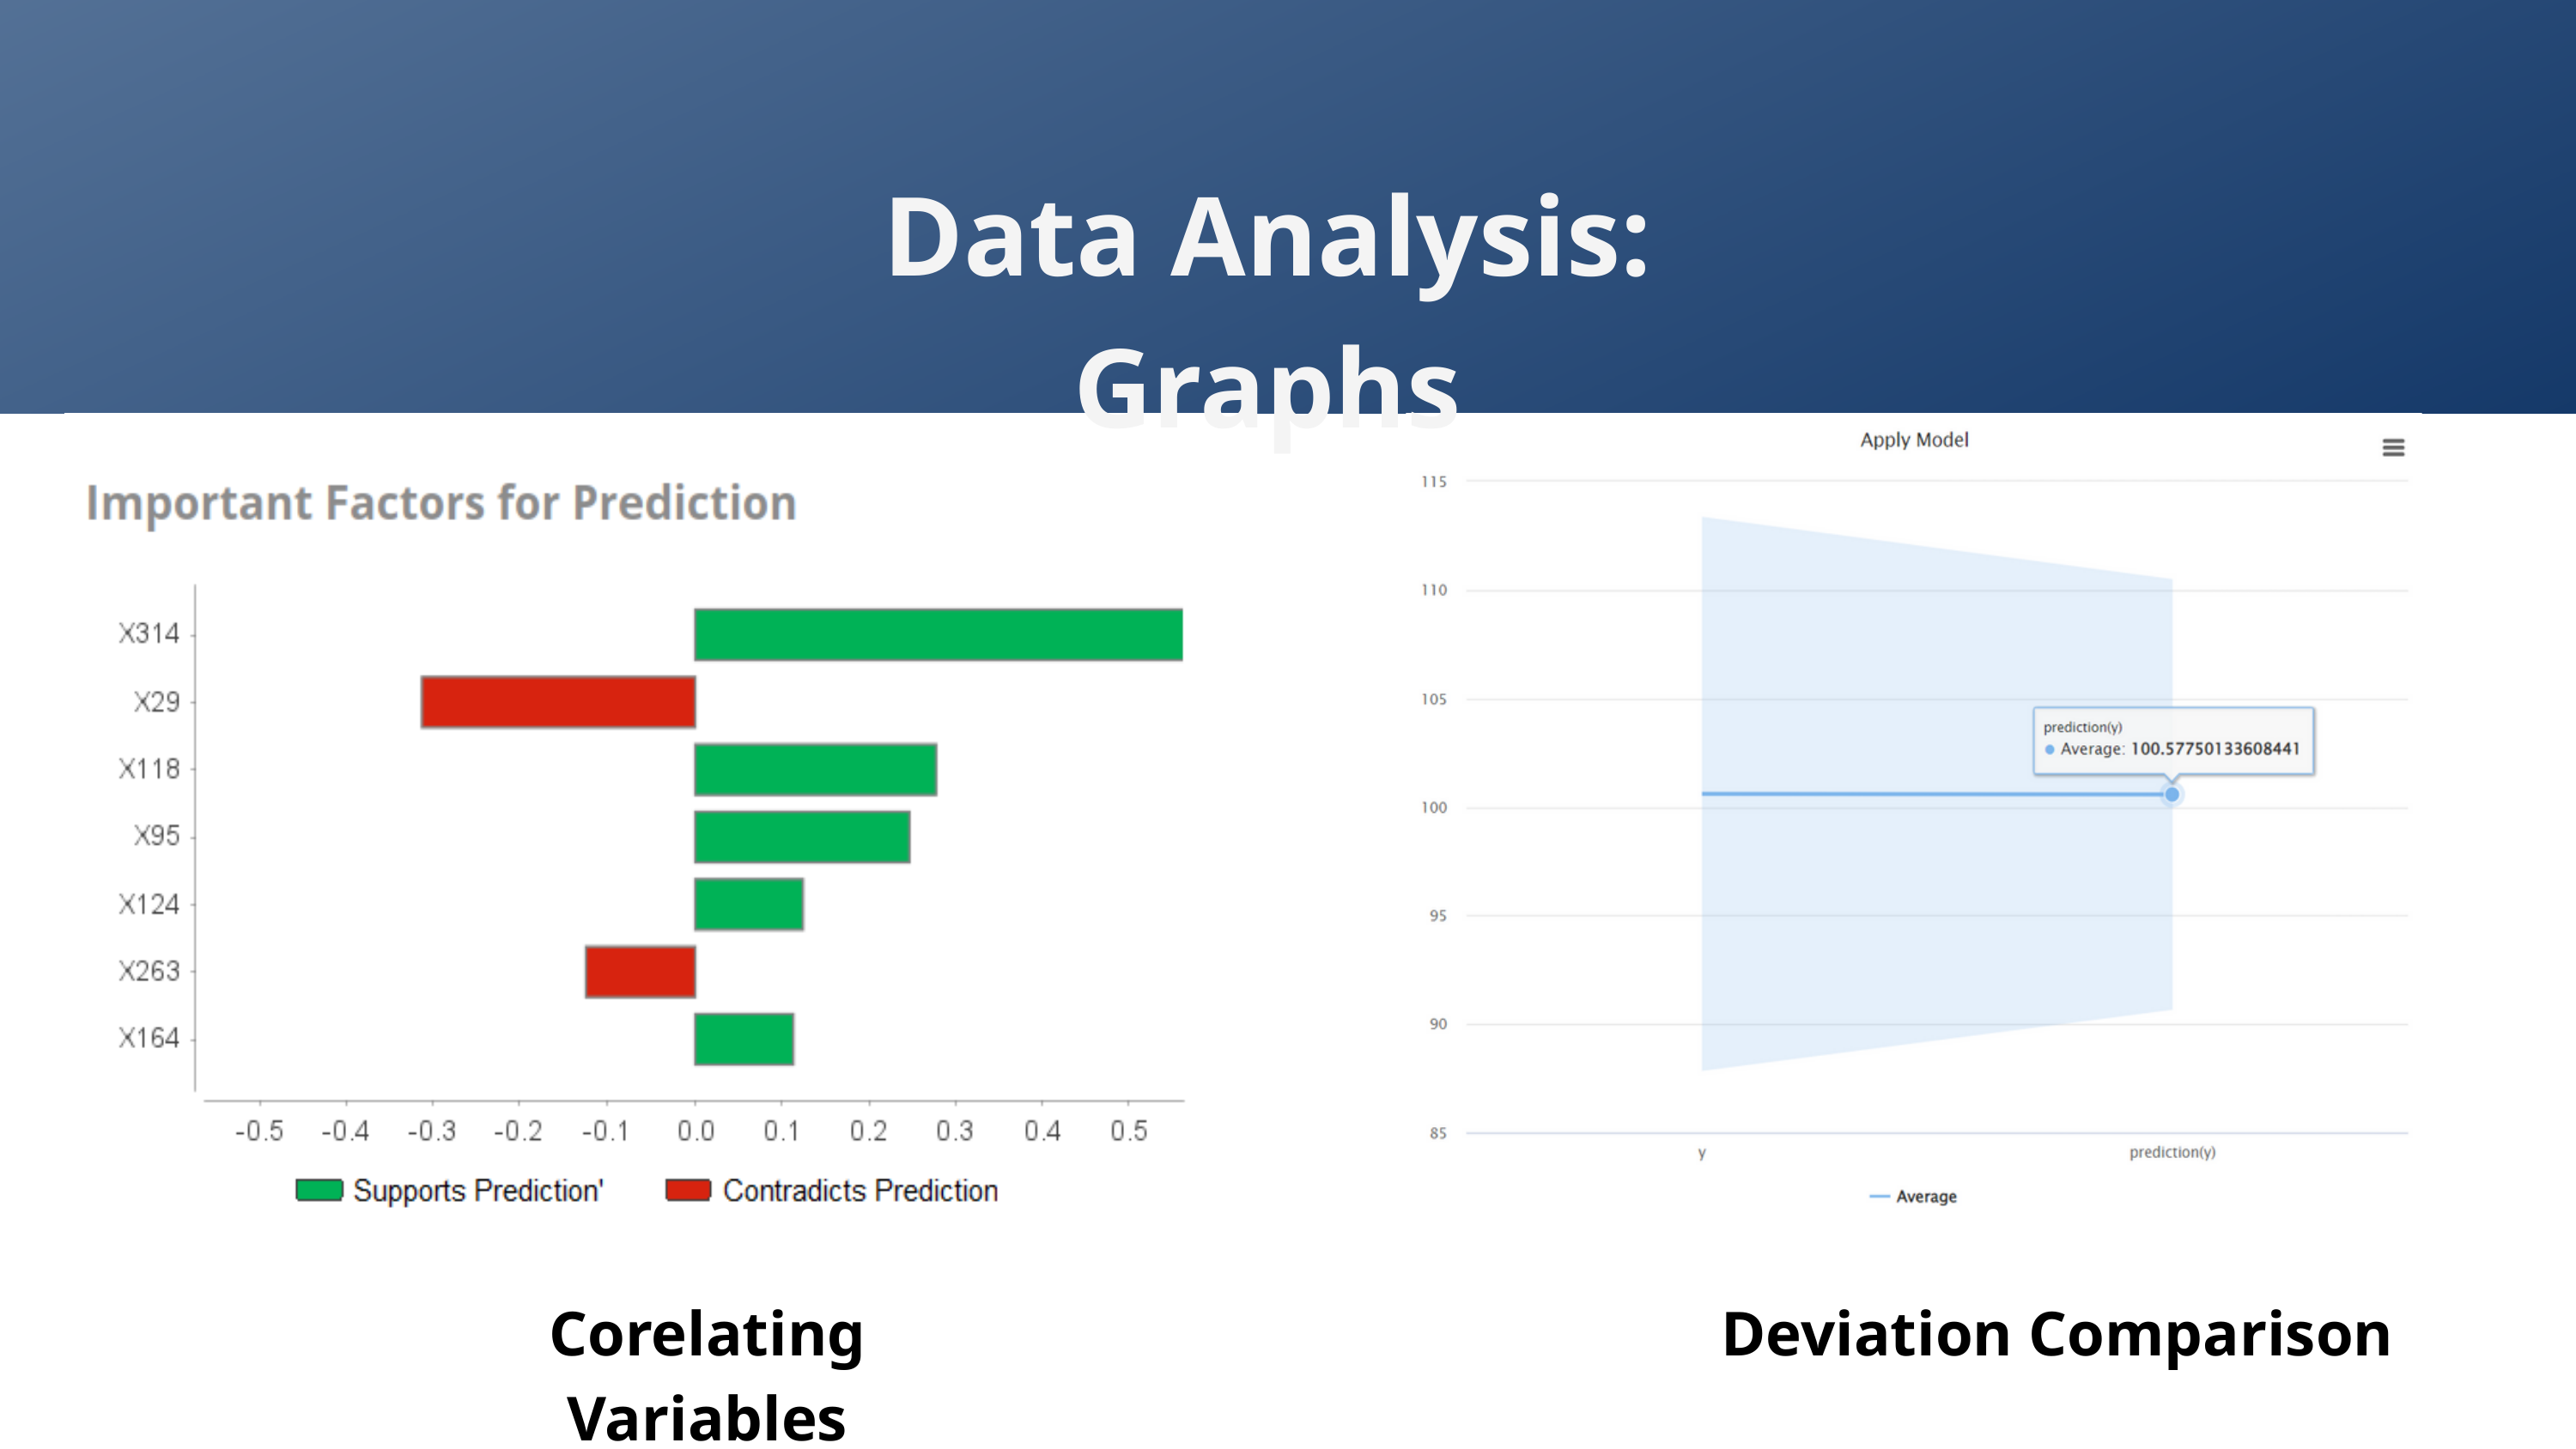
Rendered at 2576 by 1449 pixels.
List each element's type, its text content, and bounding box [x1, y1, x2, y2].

text_box Data Analysis: Graphs [686, 144, 1848, 451]
text_box Deviation Comparison [1718, 1282, 2397, 1368]
text_box [64, 413, 1256, 1293]
text_box [0, 0, 2576, 414]
text_box [1406, 413, 2422, 1231]
text_box Corelating Variables [406, 1282, 1009, 1449]
